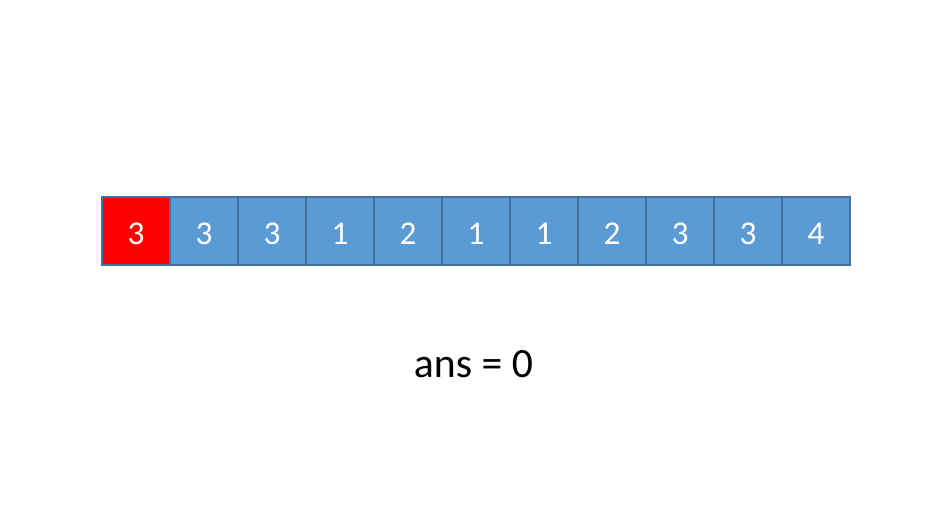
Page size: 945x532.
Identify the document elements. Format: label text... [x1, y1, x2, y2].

text_box 2 [577, 196, 645, 266]
text_box 1 [305, 196, 373, 266]
text_box 1 [509, 196, 577, 266]
text_box ans = 0 [399, 327, 652, 393]
text_box 2 [373, 196, 441, 266]
text_box 3 [645, 196, 713, 266]
text_box 1 [441, 196, 509, 266]
text_box 3 [169, 196, 237, 266]
text_box 3 [101, 196, 169, 266]
text_box 3 [237, 196, 305, 266]
text_box 4 [781, 196, 851, 266]
text_box 3 [713, 196, 781, 266]
